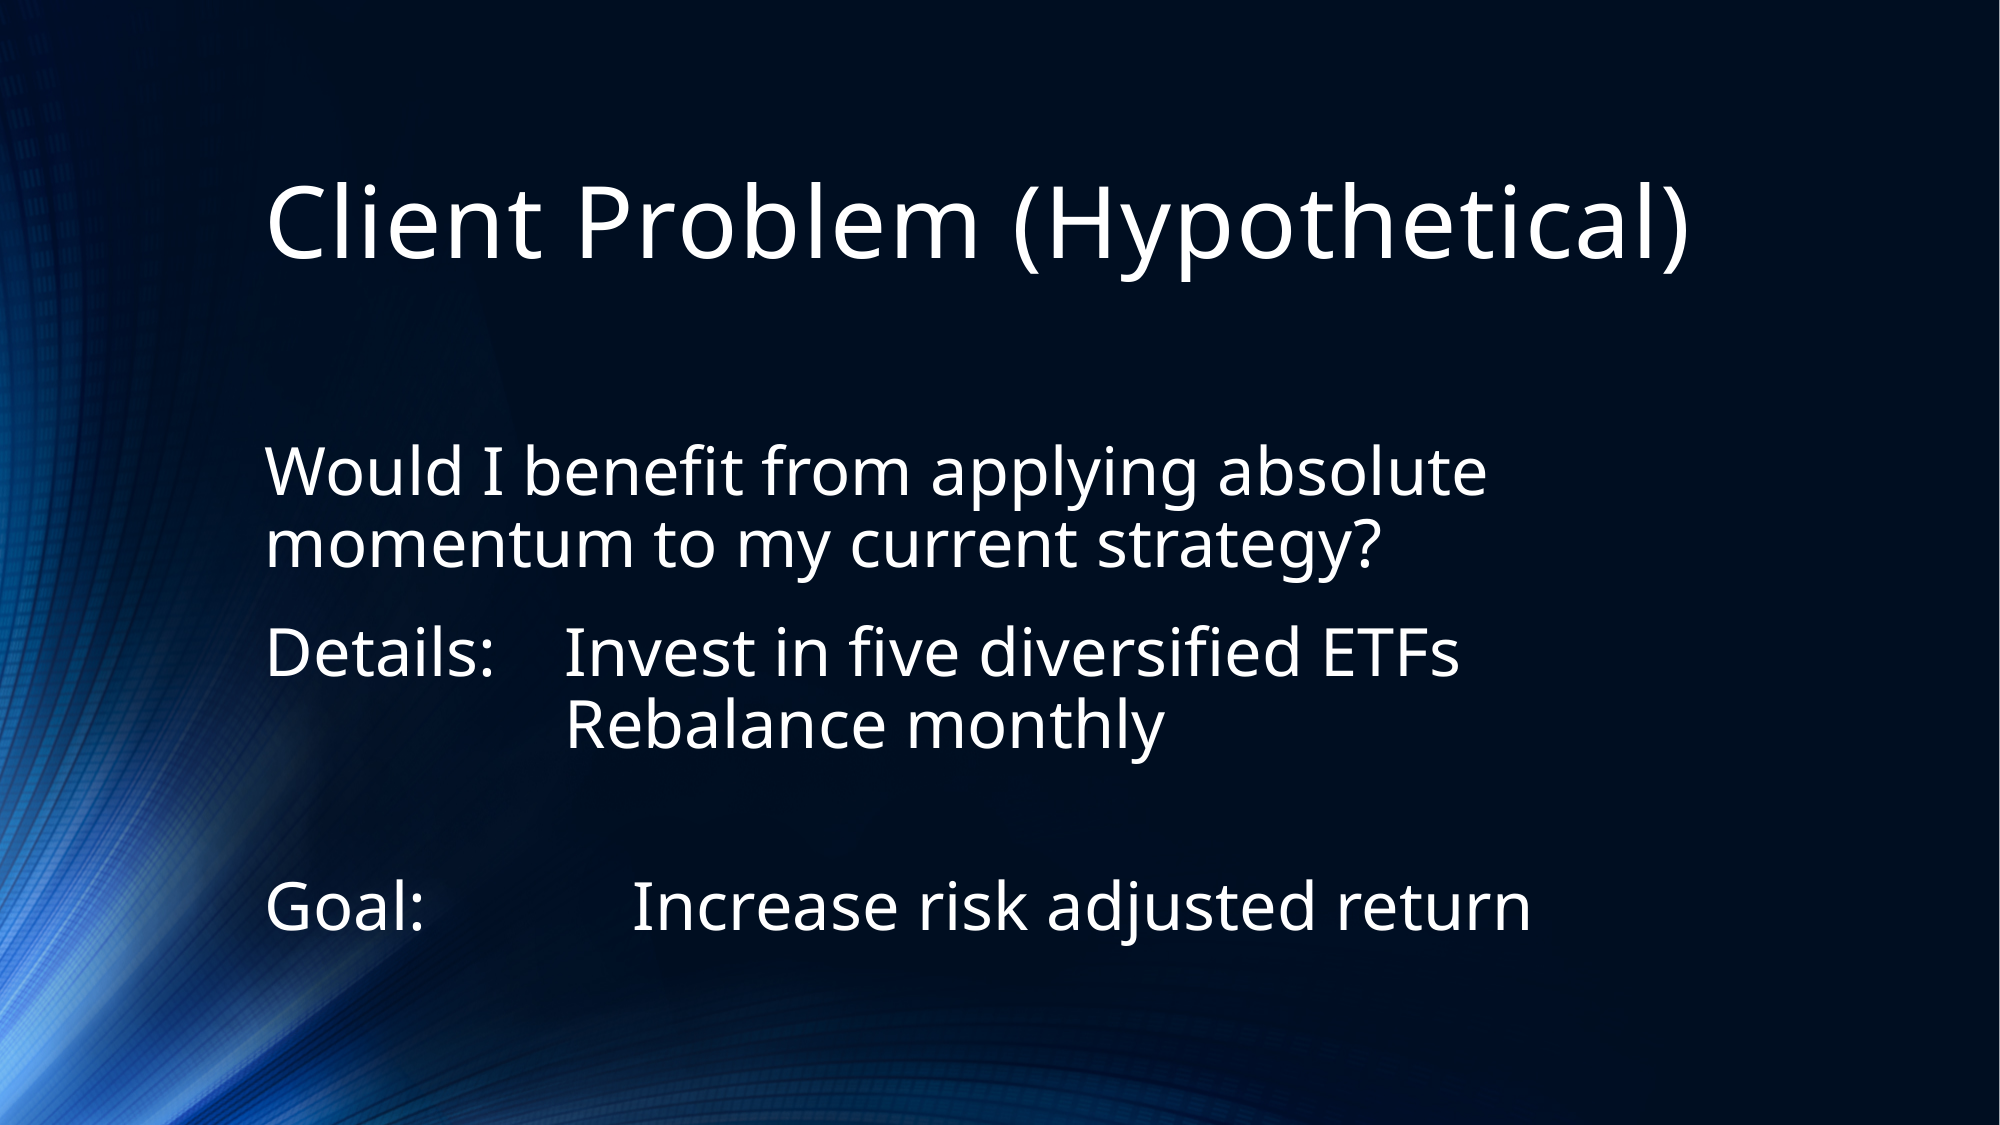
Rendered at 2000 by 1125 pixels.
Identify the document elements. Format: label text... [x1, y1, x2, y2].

title Client Problem (Hypothetical) [249, 62, 1750, 288]
list Would I benefit from applying absolute momentum to my current strategy? Details: Invest in five diversified ETFs Rebalance monthly Goal: Increase risk adjusted return [249, 312, 1749, 988]
picture [0, 0, 2000, 1125]
